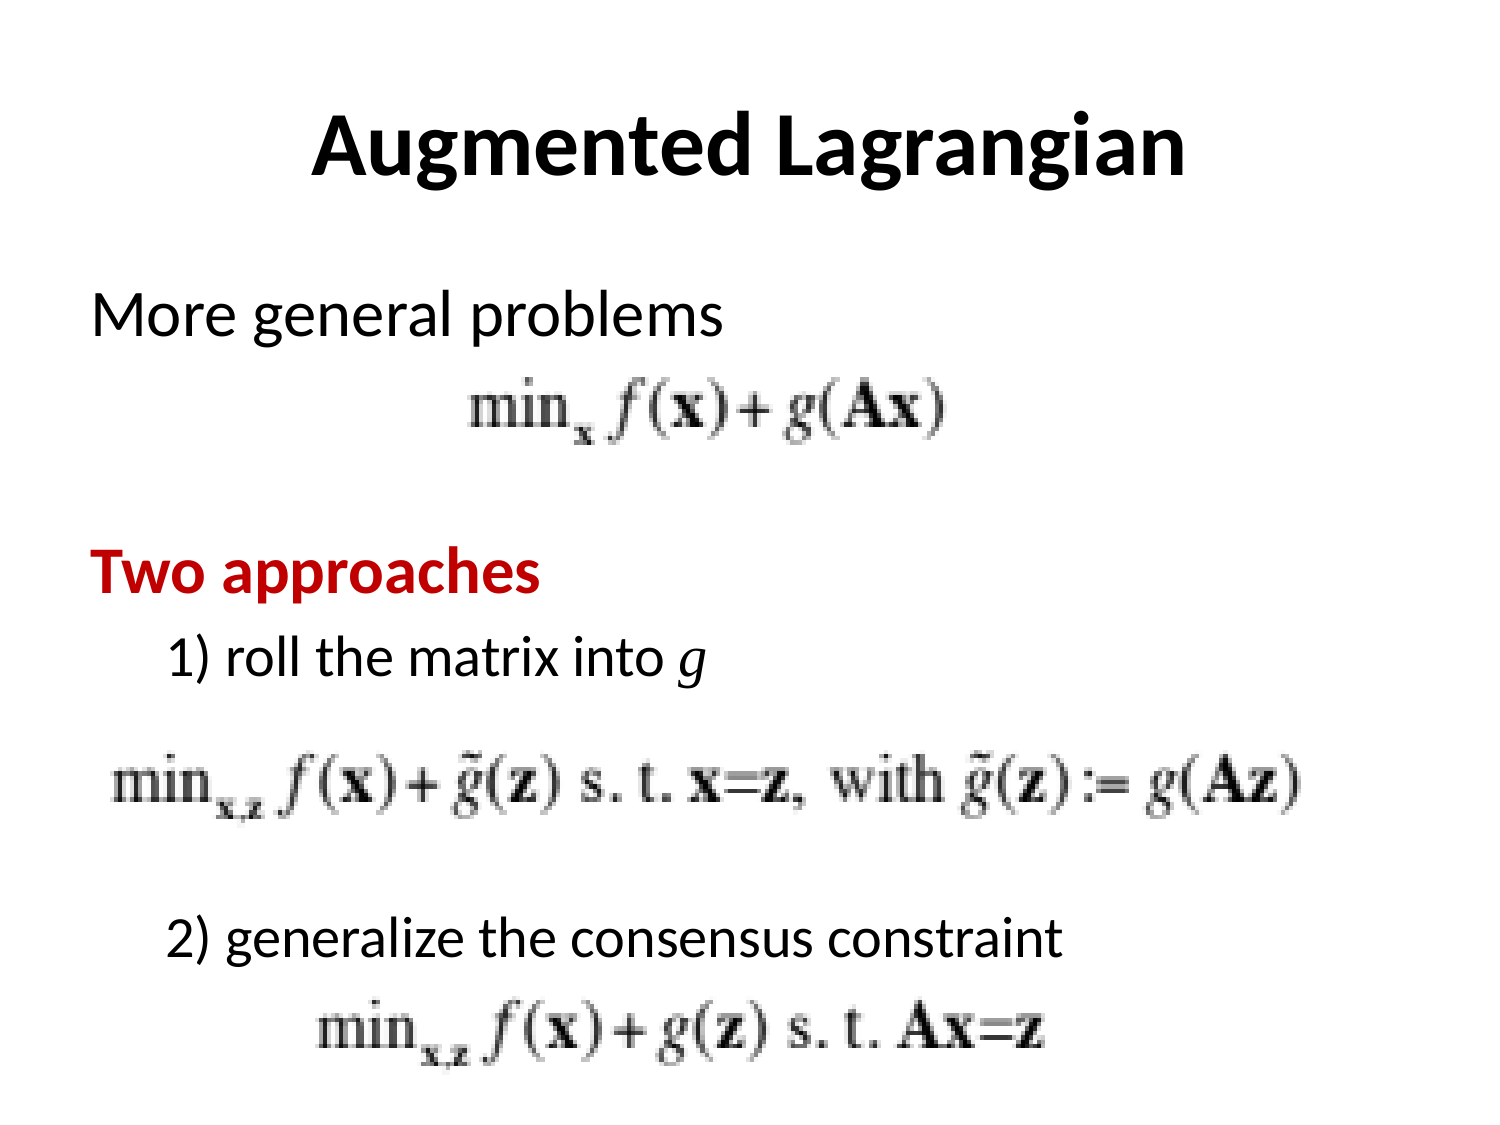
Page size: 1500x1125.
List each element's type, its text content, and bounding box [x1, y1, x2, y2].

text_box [307, 983, 1050, 1076]
title Augmented Lagrangian [75, 45, 1425, 233]
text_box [102, 737, 1306, 829]
list More general problems Two approaches 1) roll the matrix into g 2) generalize the consensus constraint [75, 262, 1425, 1005]
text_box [459, 363, 948, 451]
